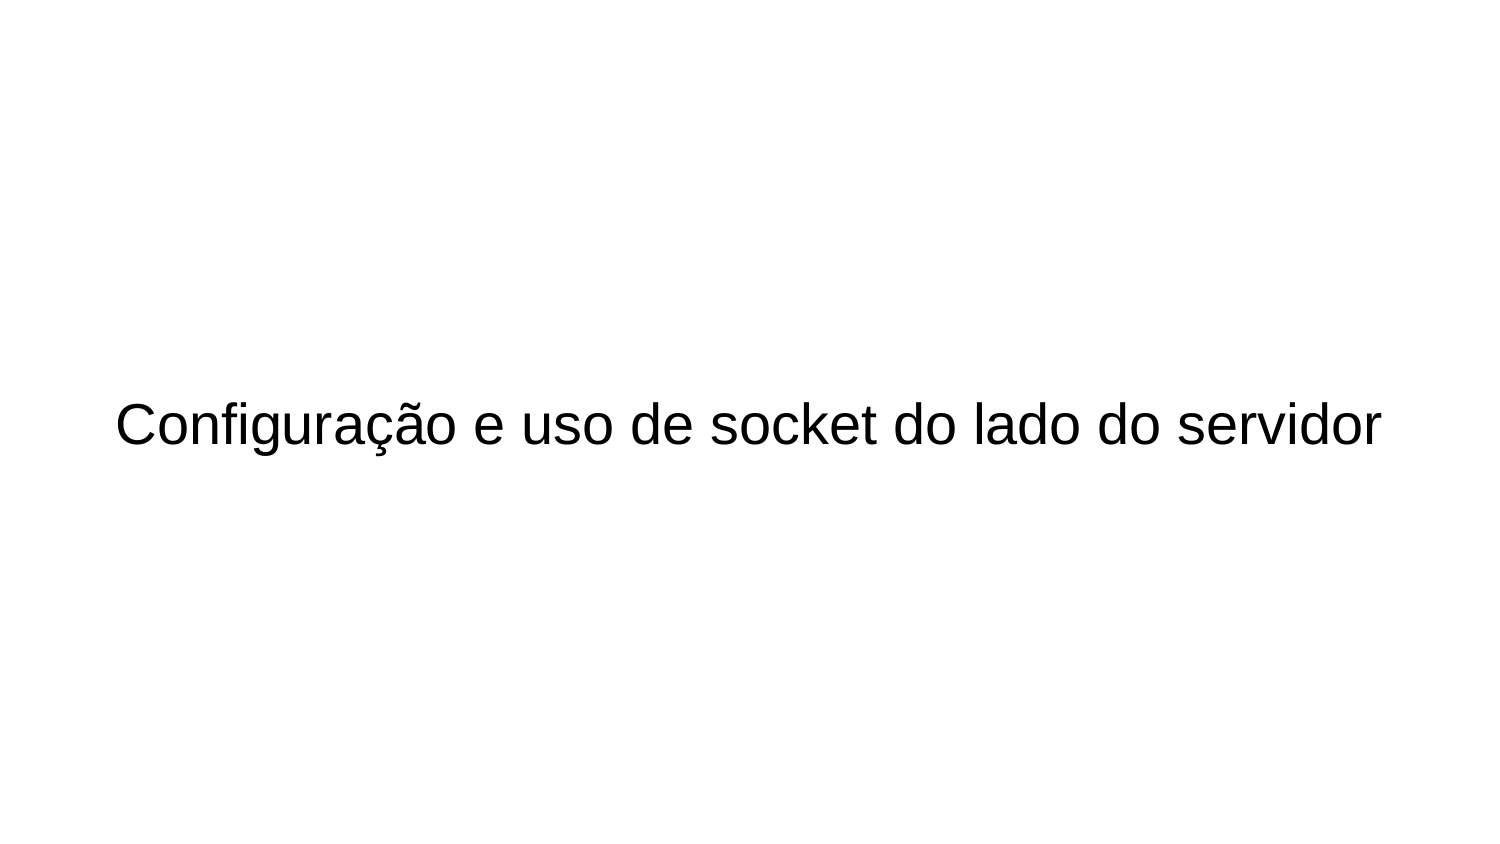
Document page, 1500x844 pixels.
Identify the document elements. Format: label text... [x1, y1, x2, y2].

title Configuração e uso de socket do lado do servidor [51, 352, 1449, 491]
